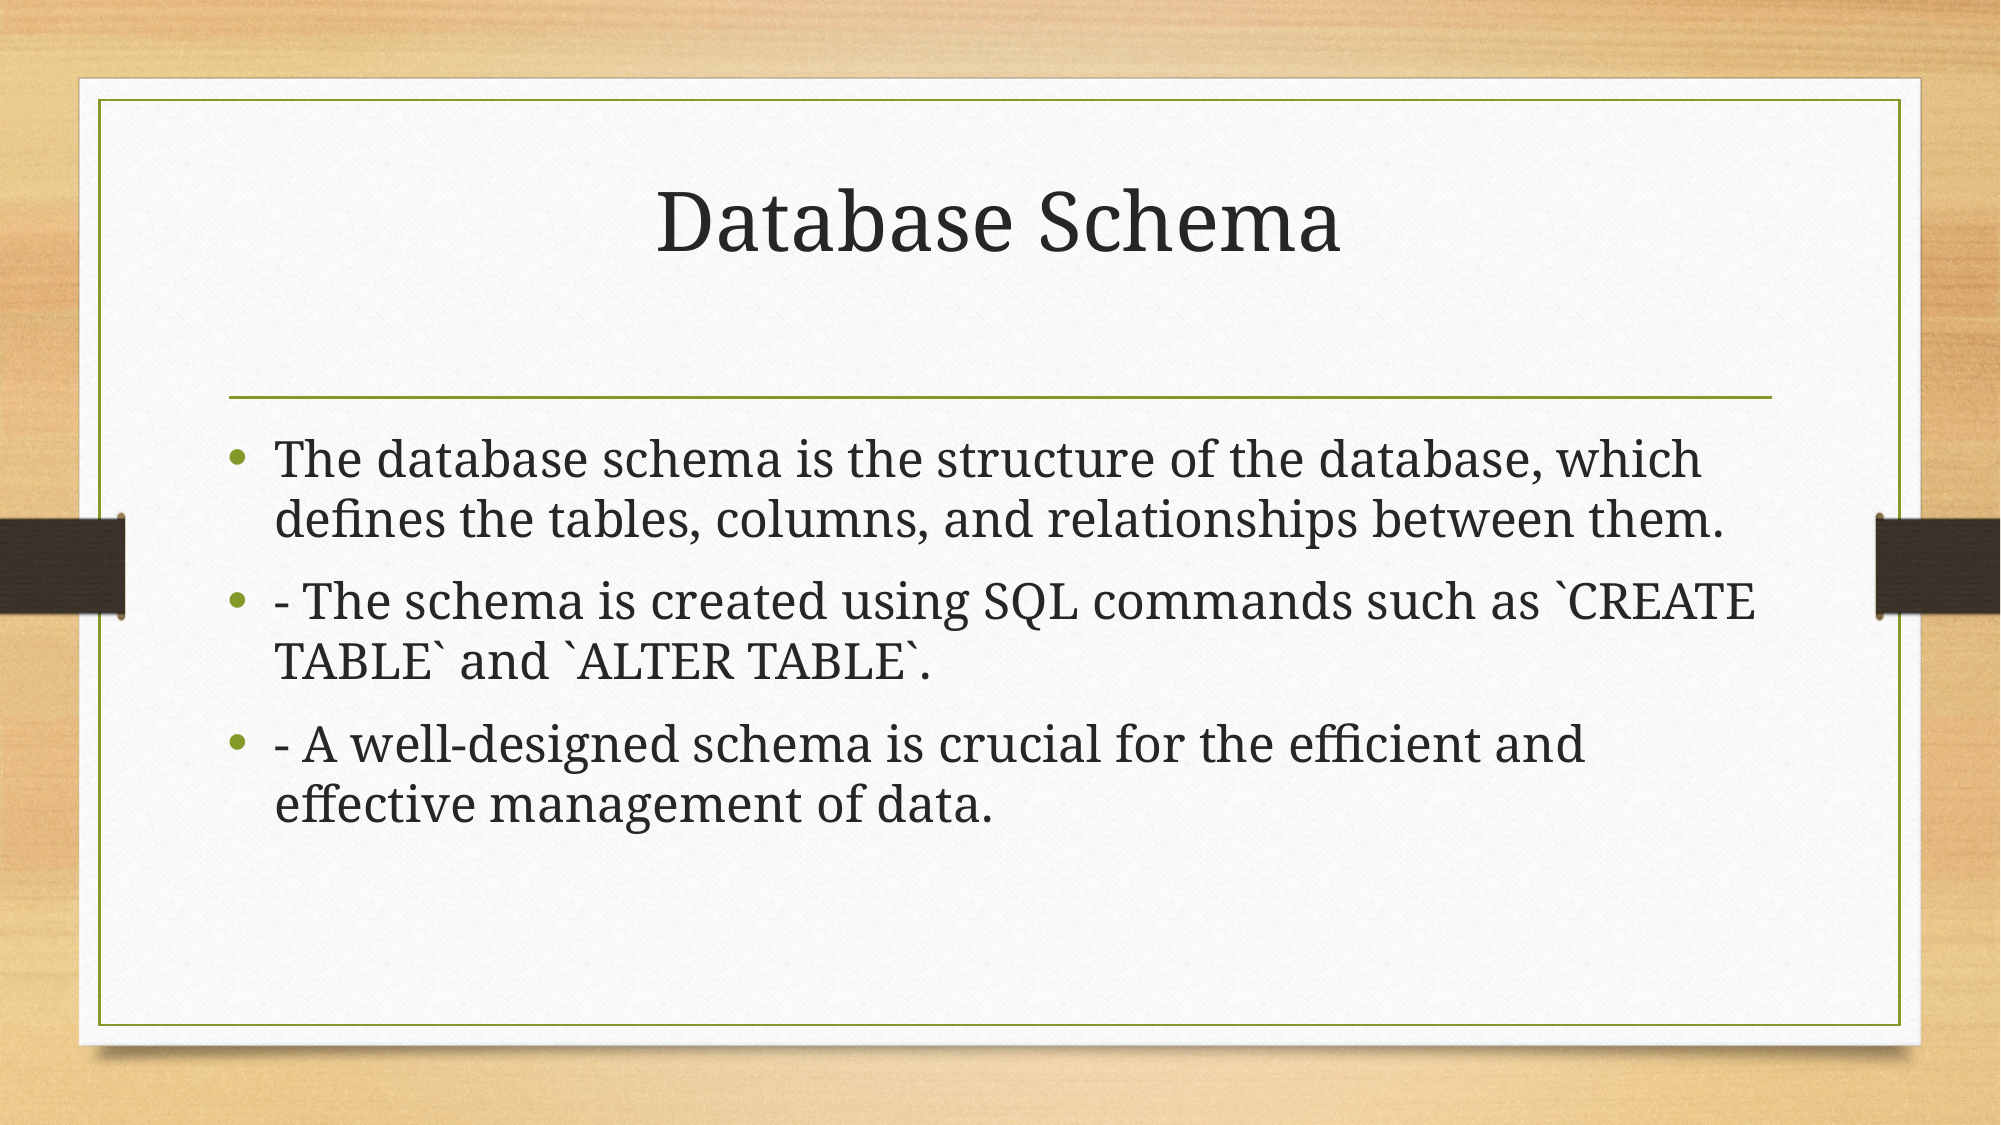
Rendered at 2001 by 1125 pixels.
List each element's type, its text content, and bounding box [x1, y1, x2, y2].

picture [0, 0, 2001, 1125]
title Database Schema [212, 161, 1788, 375]
list The database schema is the structure of the database, which defines the tables, columns, and relationships between them. - The schema is created using SQL commands such as `CREATE TABLE` and `ALTER TABLE`. - A well-designed schema is crucial for the efficient and effective management of data. [212, 419, 1788, 964]
